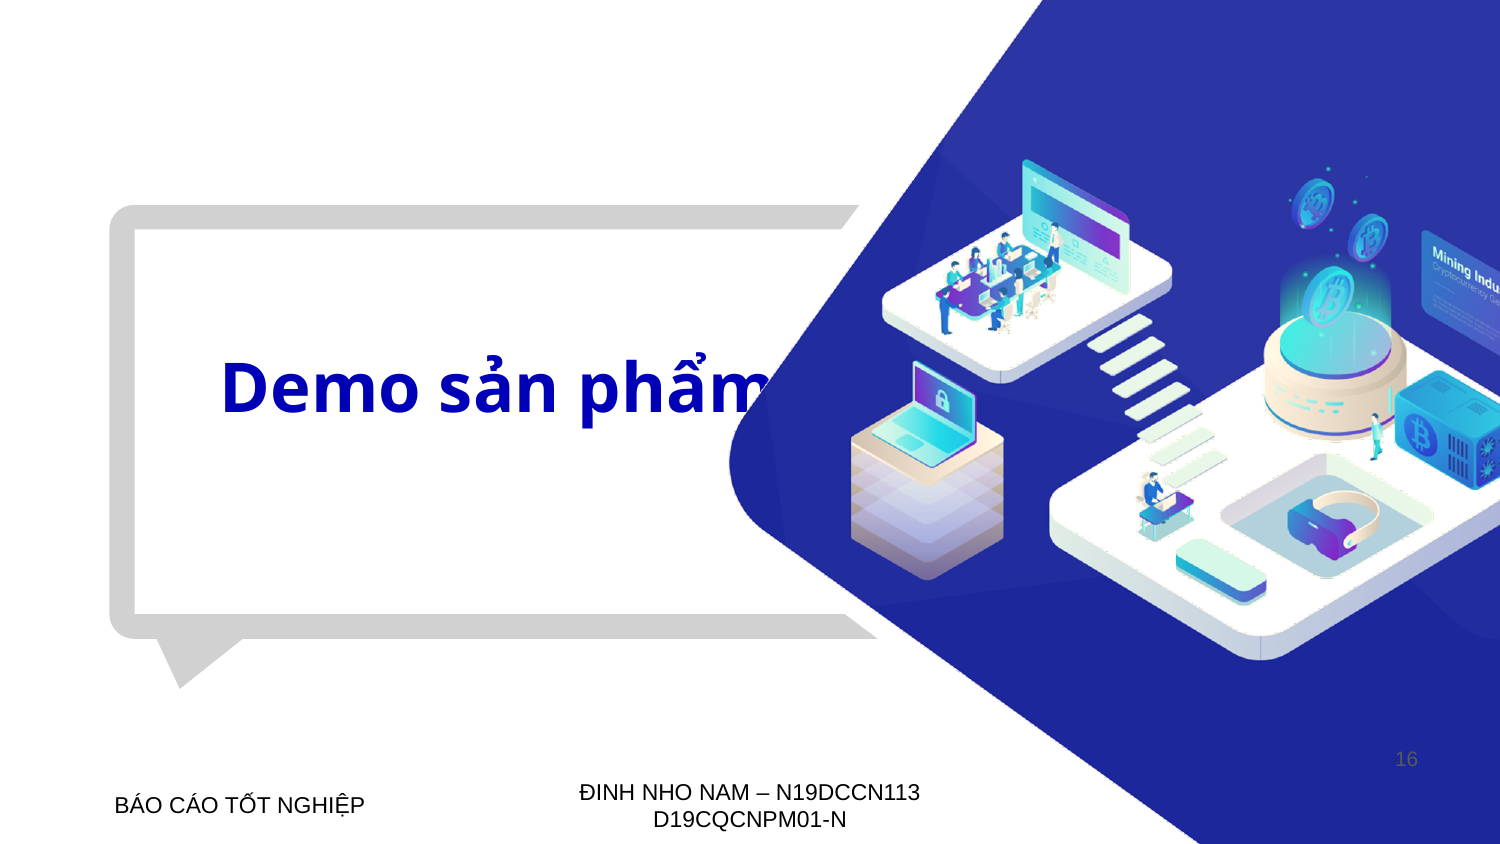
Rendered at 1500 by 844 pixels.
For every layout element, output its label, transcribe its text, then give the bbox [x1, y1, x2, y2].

footer ĐINH NHO NAM – N19DCCN113 D19CQCNPM01-N [496, 782, 714, 827]
slide_number BÁO CÁO TỐT NGHIỆP [103, 782, 441, 827]
picture [719, 0, 1500, 844]
text_box Demo sản phẩm [208, 337, 714, 432]
text_box [109, 204, 714, 689]
